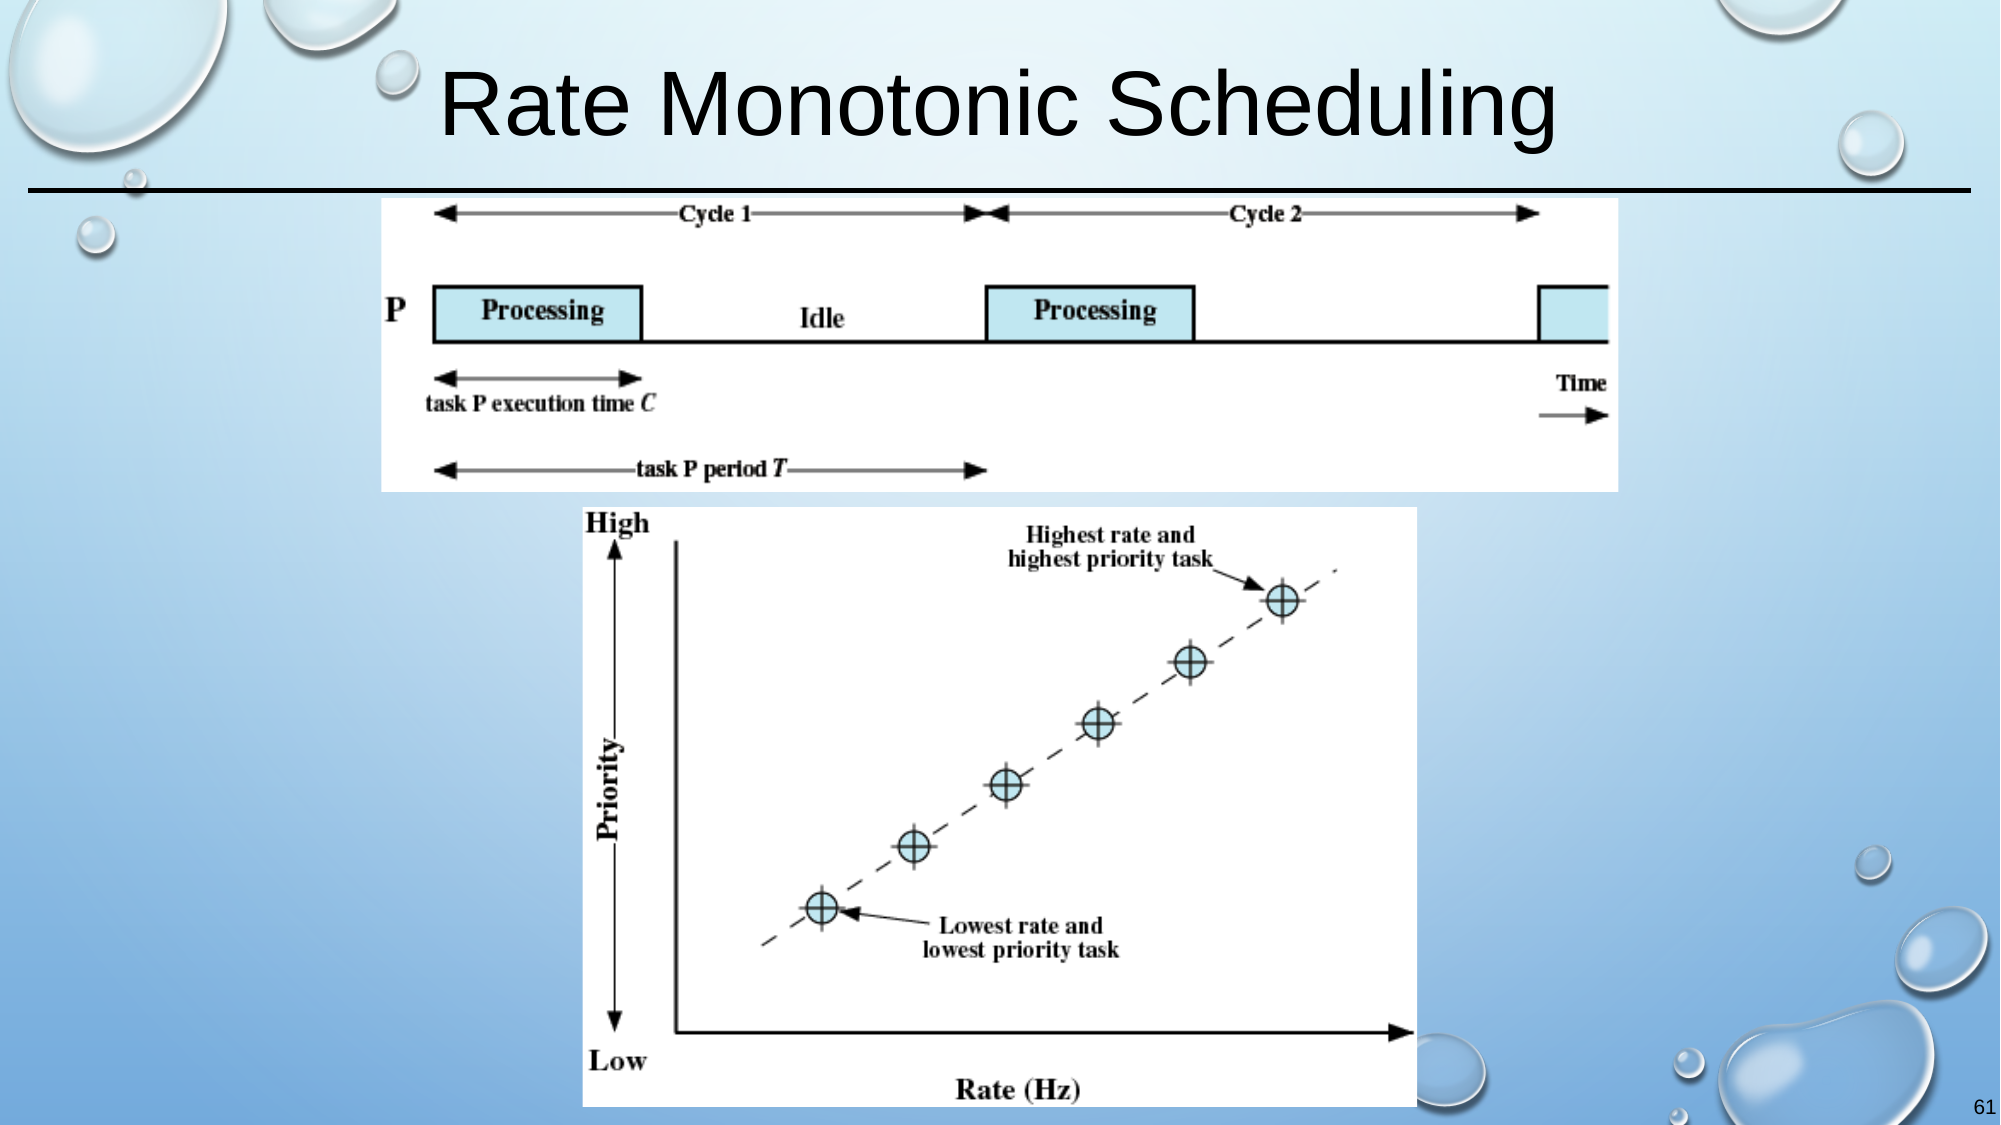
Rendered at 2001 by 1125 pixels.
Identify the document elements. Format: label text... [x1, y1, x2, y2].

title Rate Monotonic Scheduling [28, 25, 1972, 187]
slide_number 61 [1909, 1089, 2000, 1124]
picture [0, 0, 2000, 1125]
